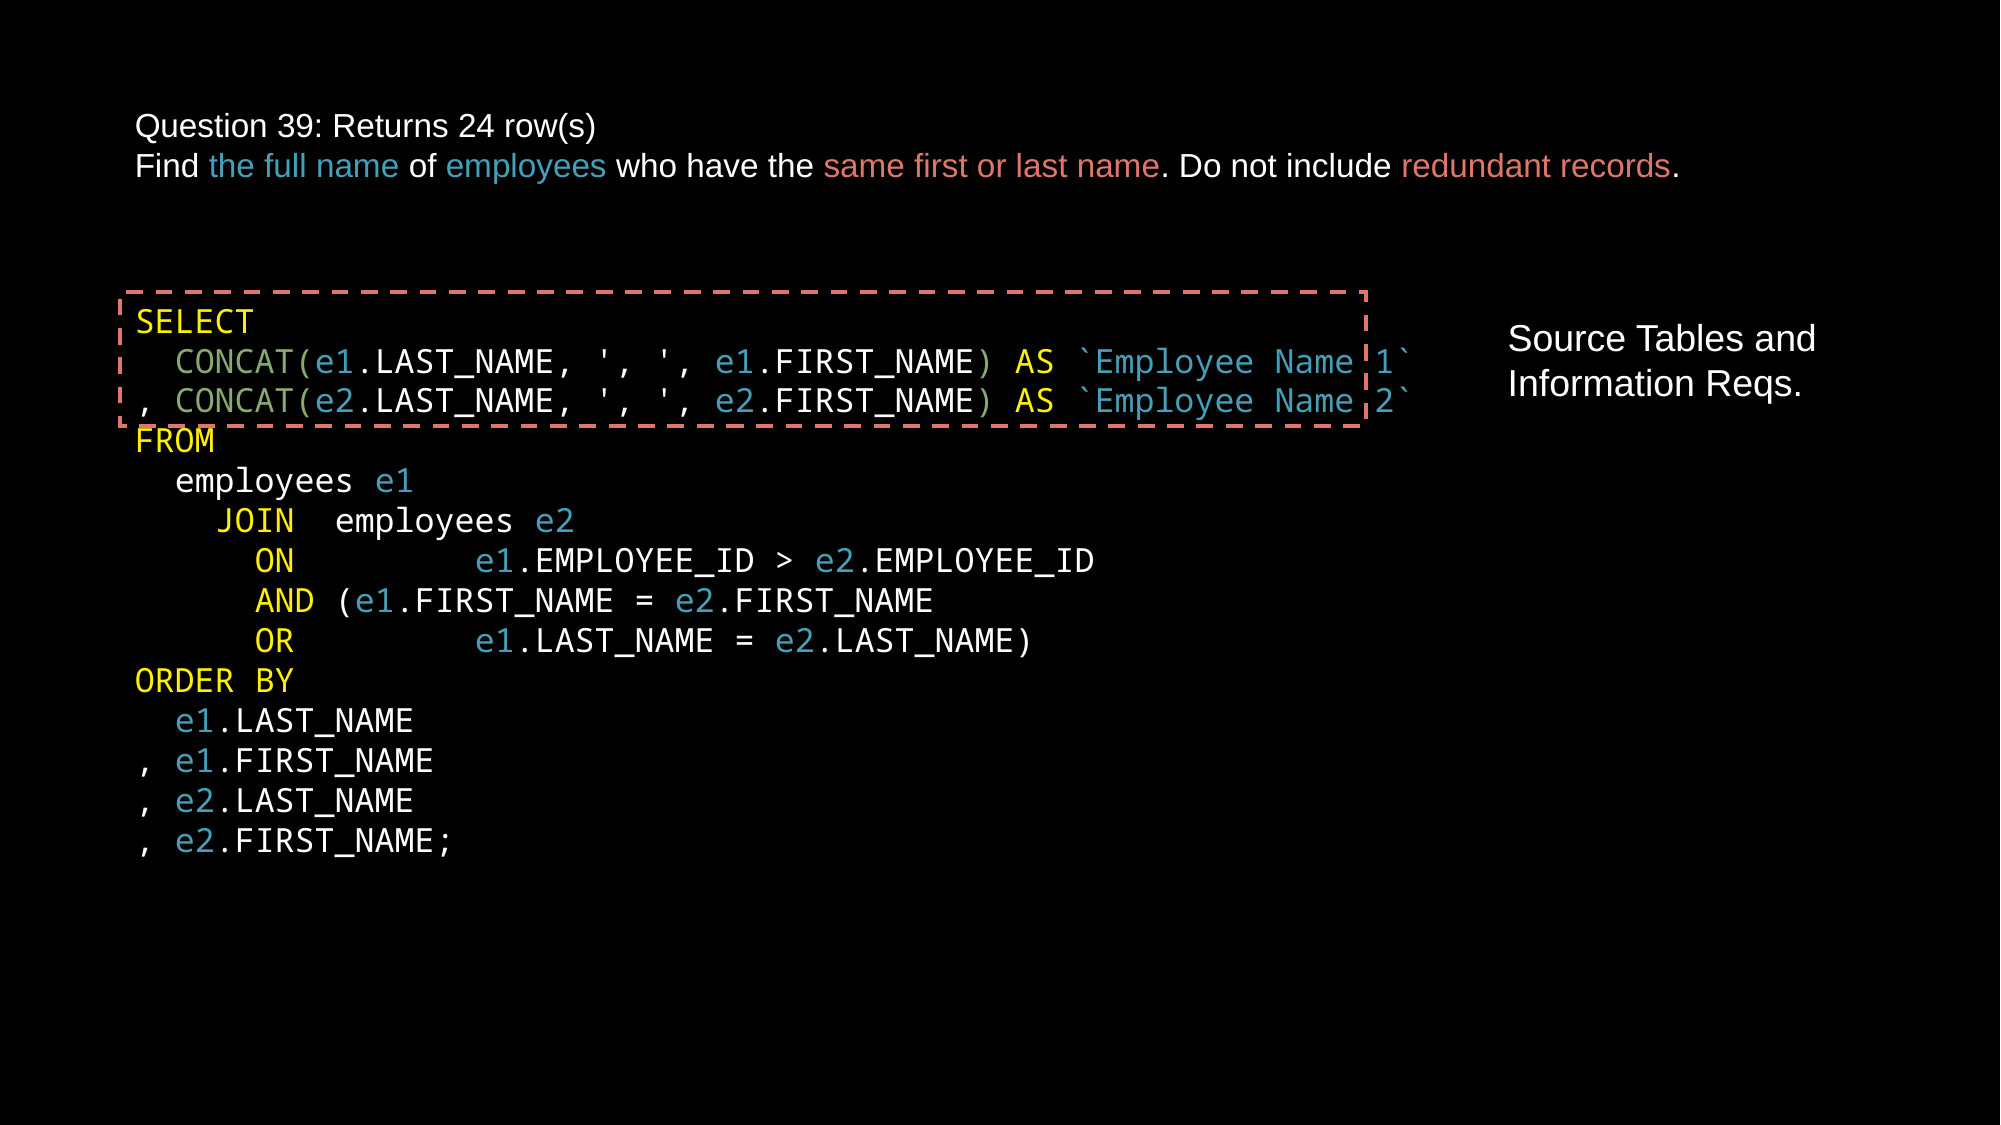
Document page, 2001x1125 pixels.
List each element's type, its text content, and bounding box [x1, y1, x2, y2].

text_box Question 39: Returns 24 row(s) Find the full name of employees who have the same first or last name. Do not include redundant records. [119, 96, 1881, 192]
text_box [119, 292, 1367, 426]
text_box Source Tables and Information Reqs. [1492, 306, 1881, 412]
text_box SELECT CONCAT(e1.LAST_NAME, ', ', e1.FIRST_NAME) AS `Employee Name 1` , CONCAT(e2.LAST_NAME, ', ', e2.FIRST_NAME) AS `Employee Name 2` FROM employees e1 JOIN employees e2 ON e1.EMPLOYEE_ID > e2.EMPLOYEE_ID AND (e1.FIRST_NAME = e2.FIRST_NAME OR e1.LAST_NAME = e2.LAST_NAME) ORDER BY e1.LAST_NAME , e1.FIRST_NAME , e2.LAST_NAME , e2.FIRST_NAME; [119, 292, 1881, 867]
